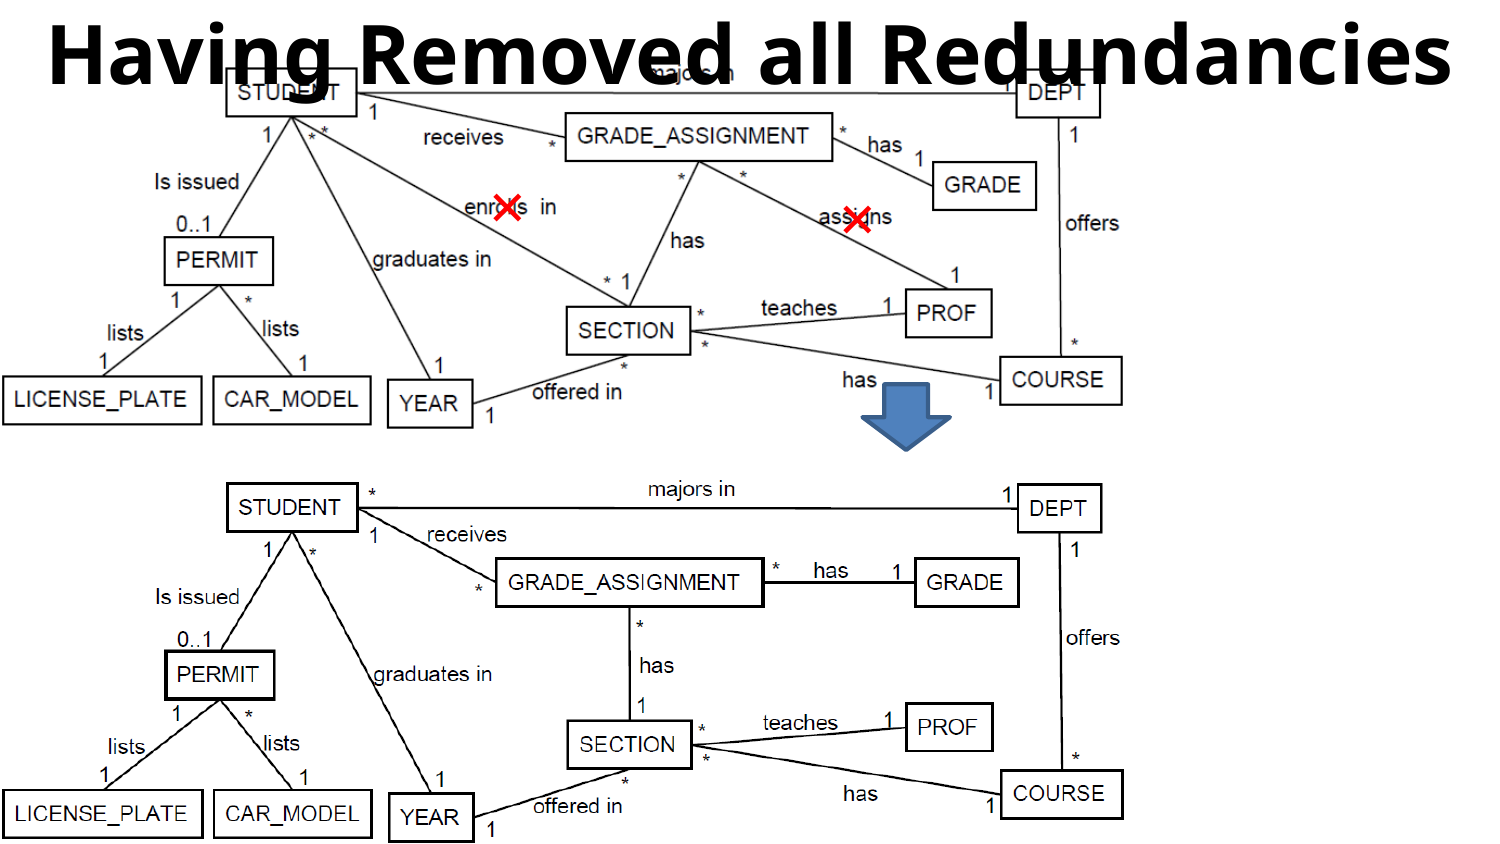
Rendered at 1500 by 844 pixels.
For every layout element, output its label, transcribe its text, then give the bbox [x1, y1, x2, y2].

picture [0, 479, 1126, 844]
picture [0, 62, 1126, 432]
text_box [892, 440, 920, 451]
title Having Removed all Redundancies [0, 0, 1500, 104]
